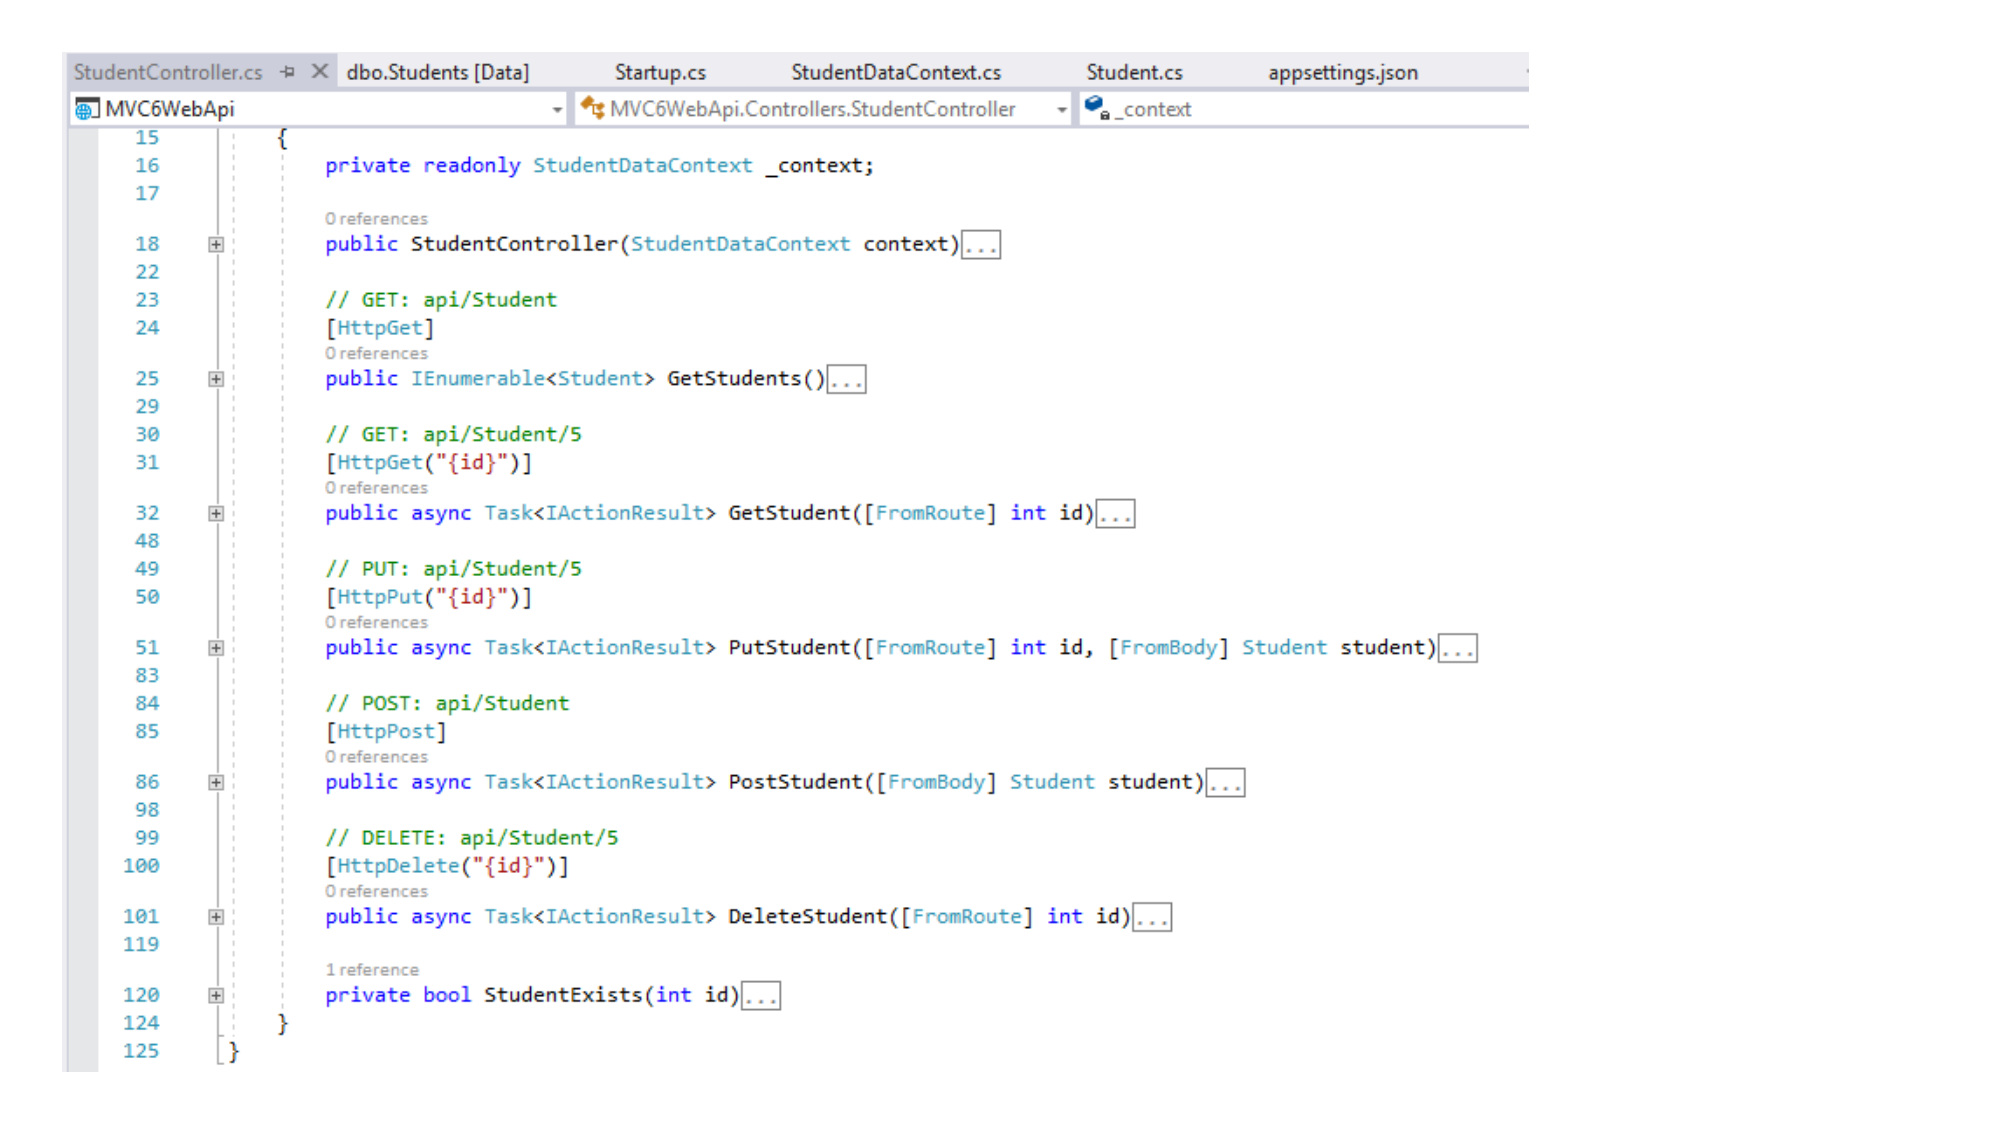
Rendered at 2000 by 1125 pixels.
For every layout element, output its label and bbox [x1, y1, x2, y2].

picture [62, 52, 1529, 1072]
